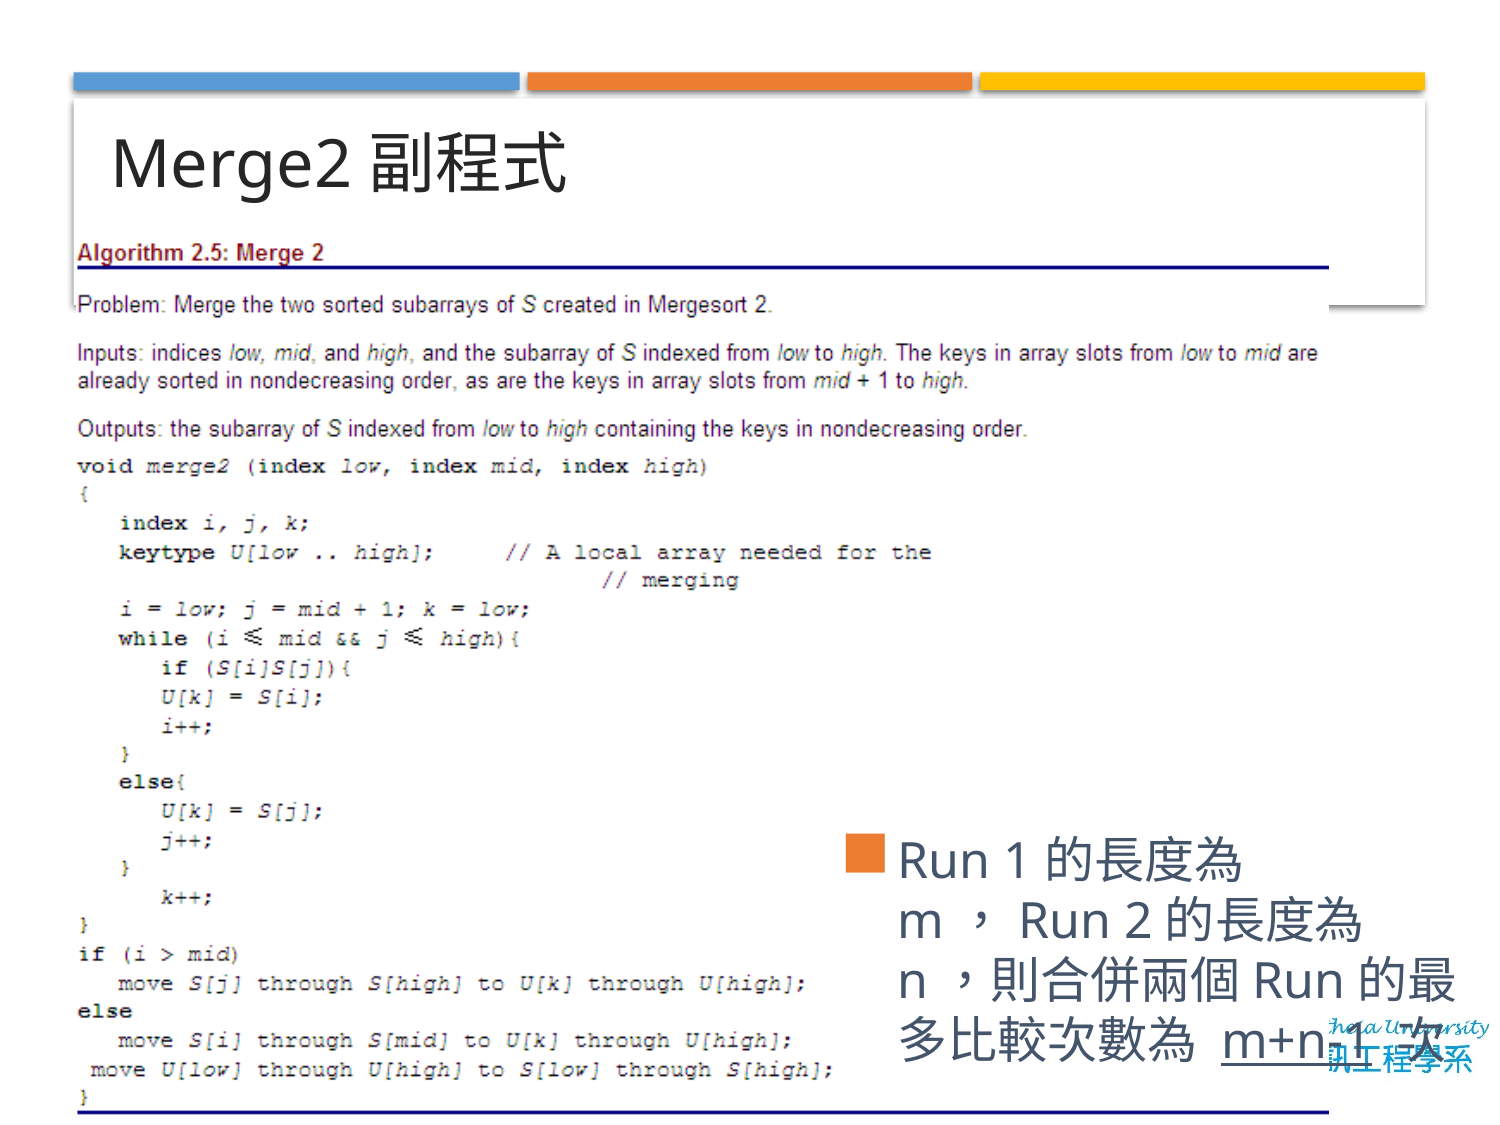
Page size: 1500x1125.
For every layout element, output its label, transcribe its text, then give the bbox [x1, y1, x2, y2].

title Merge2副程式 [95, 112, 1406, 209]
text_box Run 1的長度為 m，Run 2的長度為 n，則合併兩個Run的最多比較次數為 m+n-1 次 [1335, 821, 1483, 1105]
picture [76, 242, 1489, 1119]
